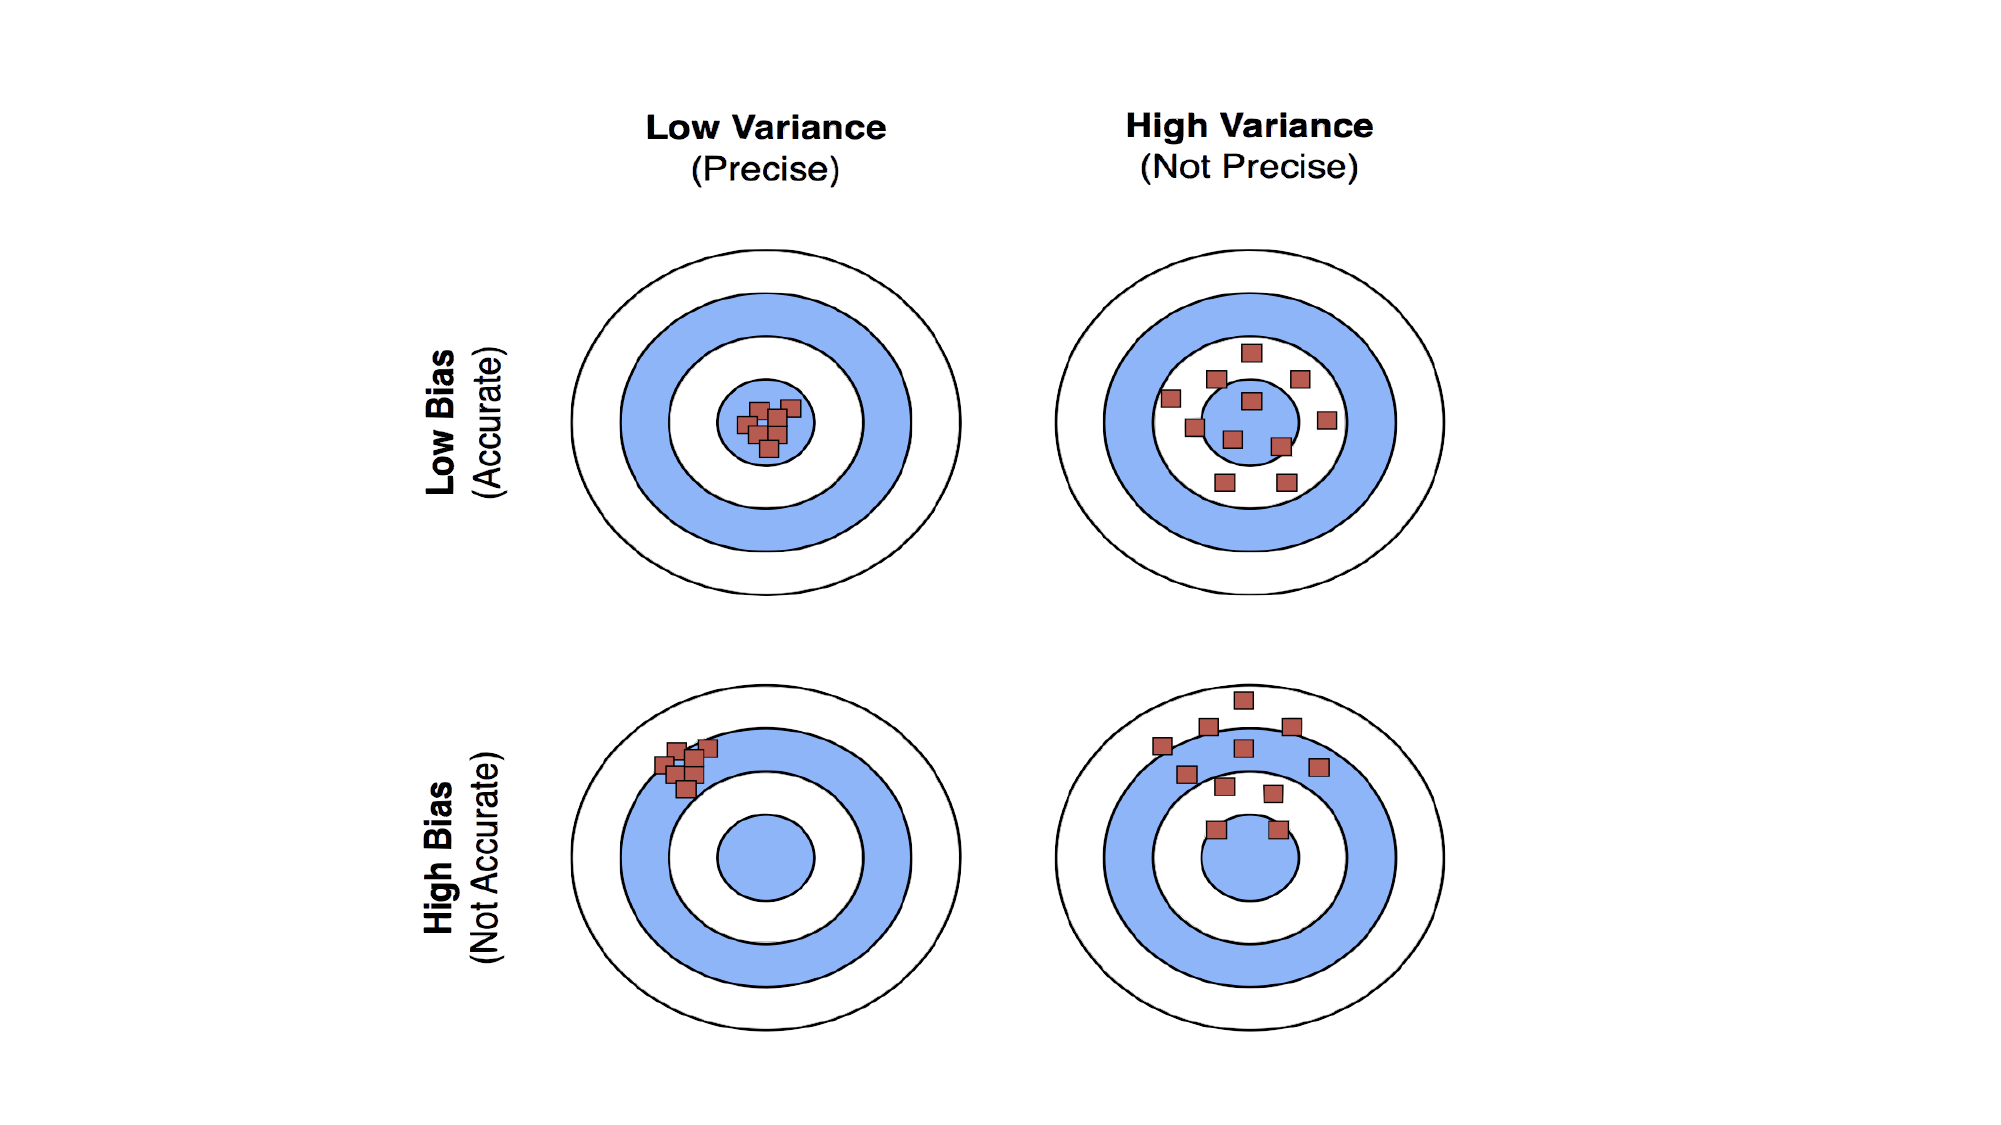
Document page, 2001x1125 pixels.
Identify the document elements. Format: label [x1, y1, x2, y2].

picture [404, 93, 1468, 1059]
